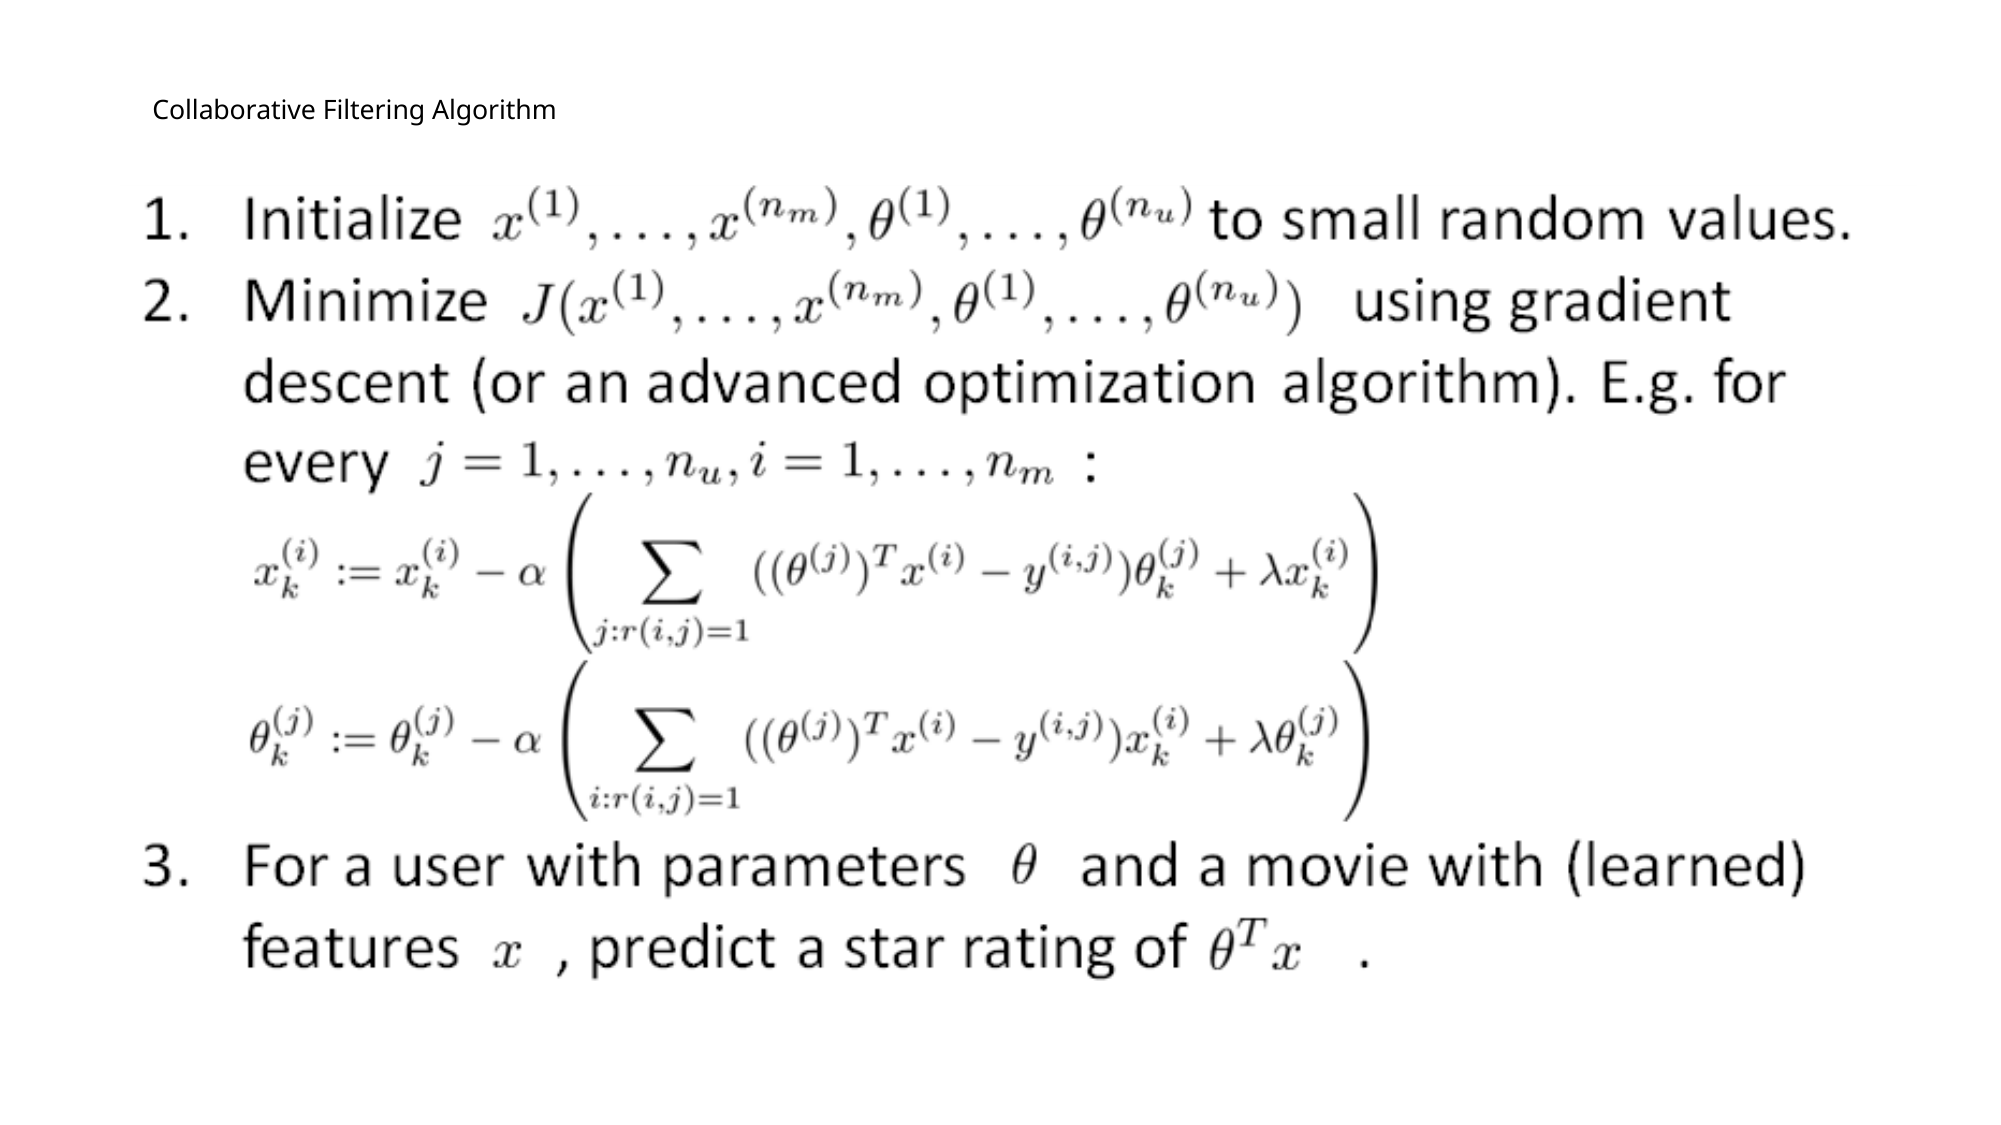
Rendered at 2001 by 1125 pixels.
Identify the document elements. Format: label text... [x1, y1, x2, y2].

title Collaborative Filtering Algorithm [137, 59, 1863, 166]
picture [120, 184, 1917, 1039]
